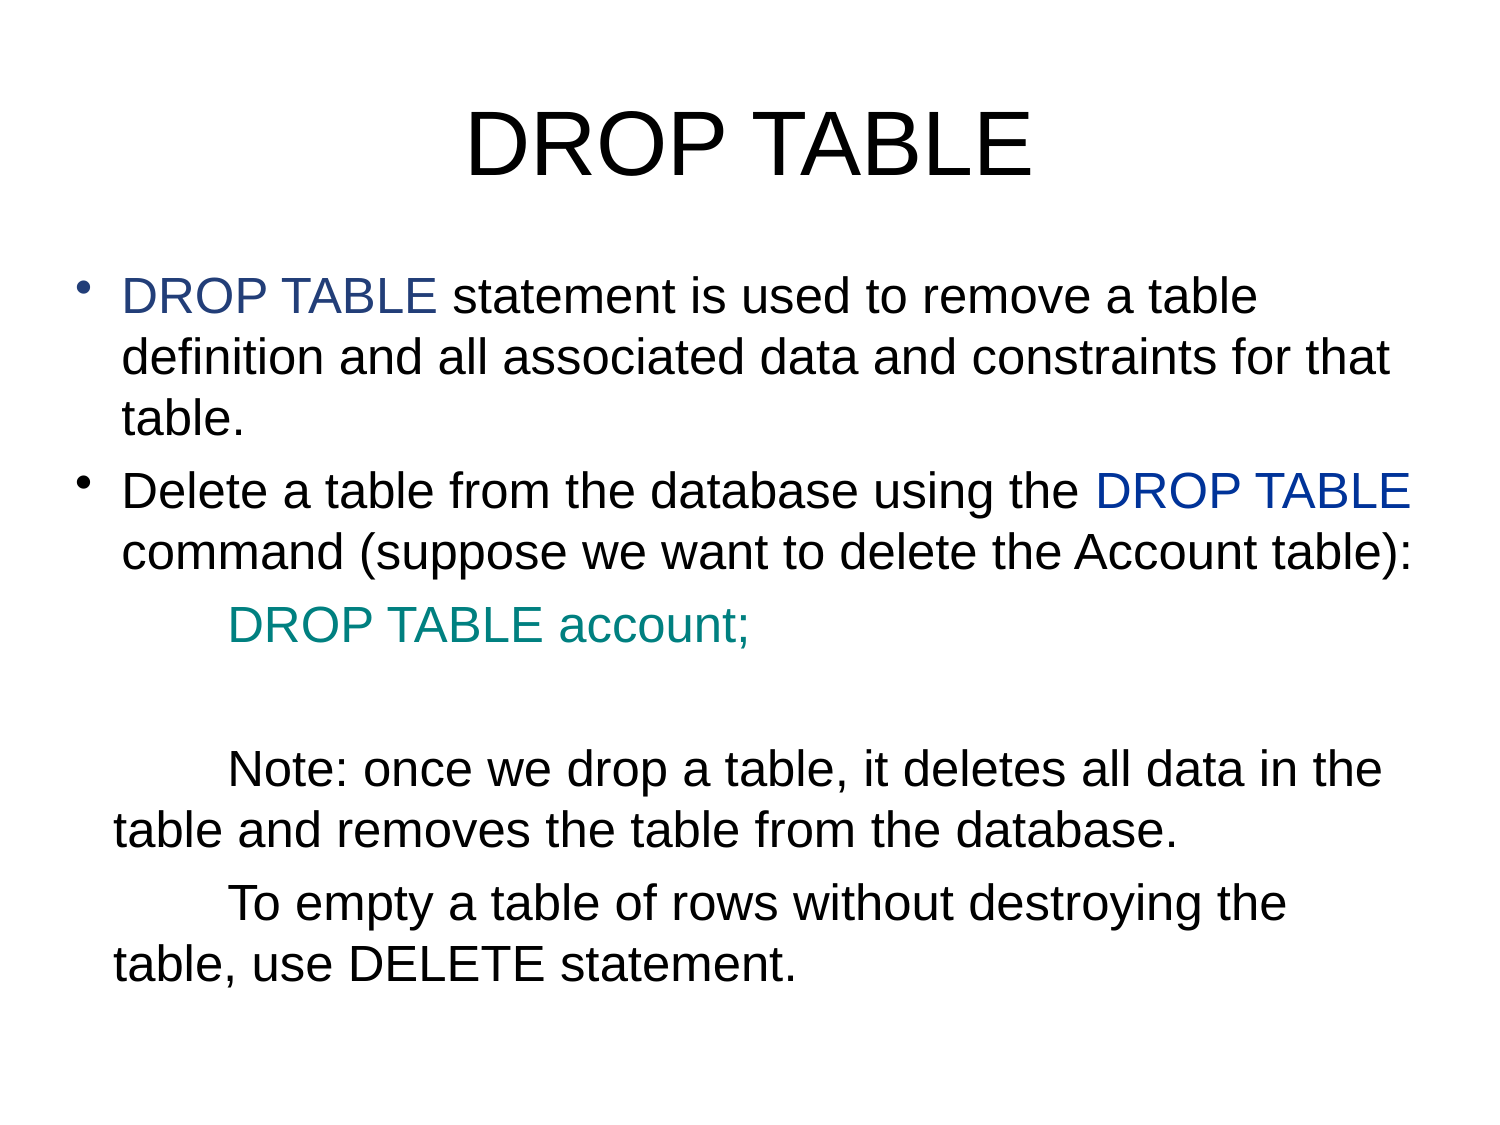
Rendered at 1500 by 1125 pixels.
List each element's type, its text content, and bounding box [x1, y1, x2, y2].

list DROP TABLE statement is used to remove a table definition and all associated data and constraints for that table. Delete a table from the database using the DROP TABLE command (suppose we want to delete the Account table): DROP TABLE account; Note: once we drop a table, it deletes all data in the table and removes the table from the database. To empty a table of rows without destroying the table, use DELETE statement. [75, 262, 1425, 1005]
title DROP TABLE [75, 45, 1425, 233]
